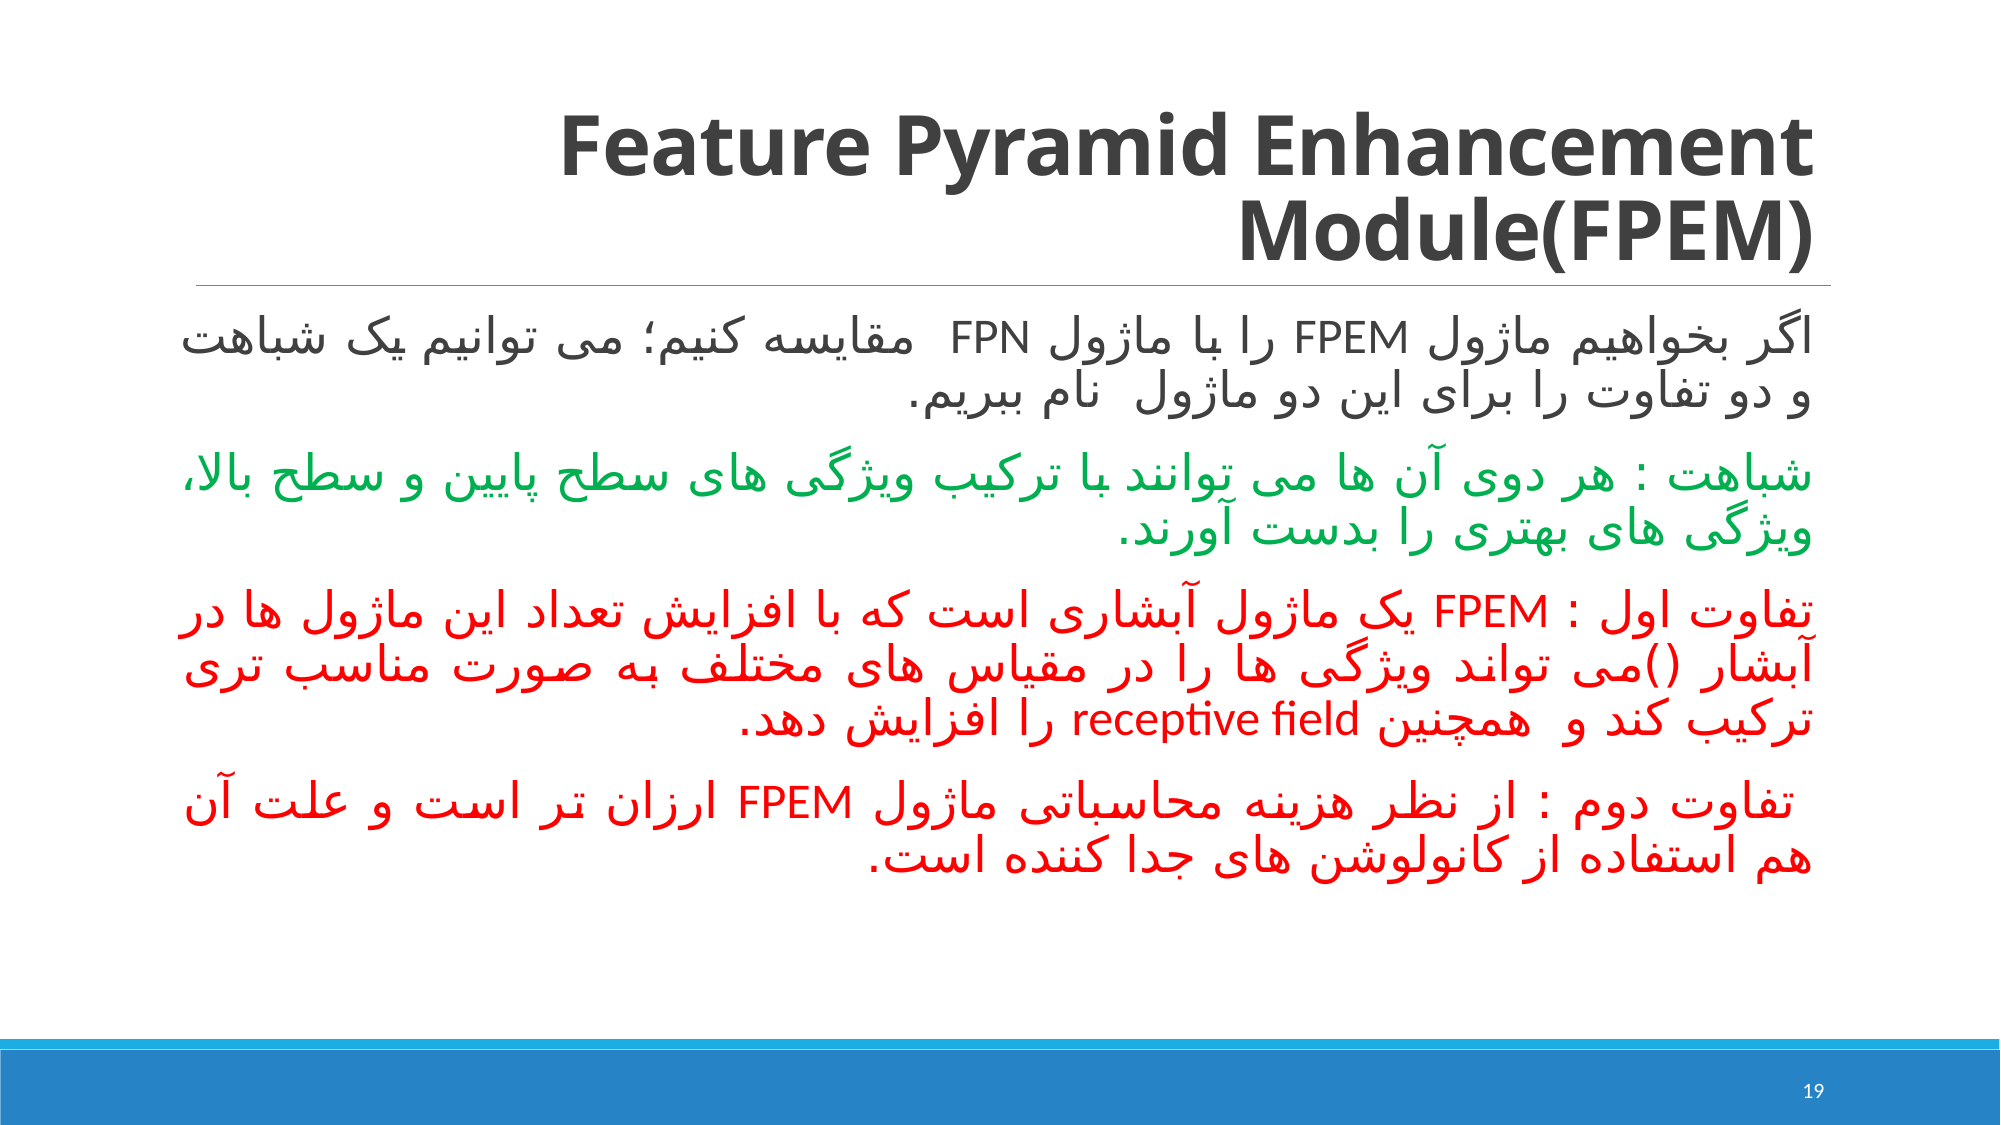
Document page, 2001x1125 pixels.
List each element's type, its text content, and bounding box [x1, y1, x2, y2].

slide_number 19 [1624, 1059, 1840, 1120]
title Feature Pyramid Enhancement Module(FPEM) [180, 47, 1830, 285]
